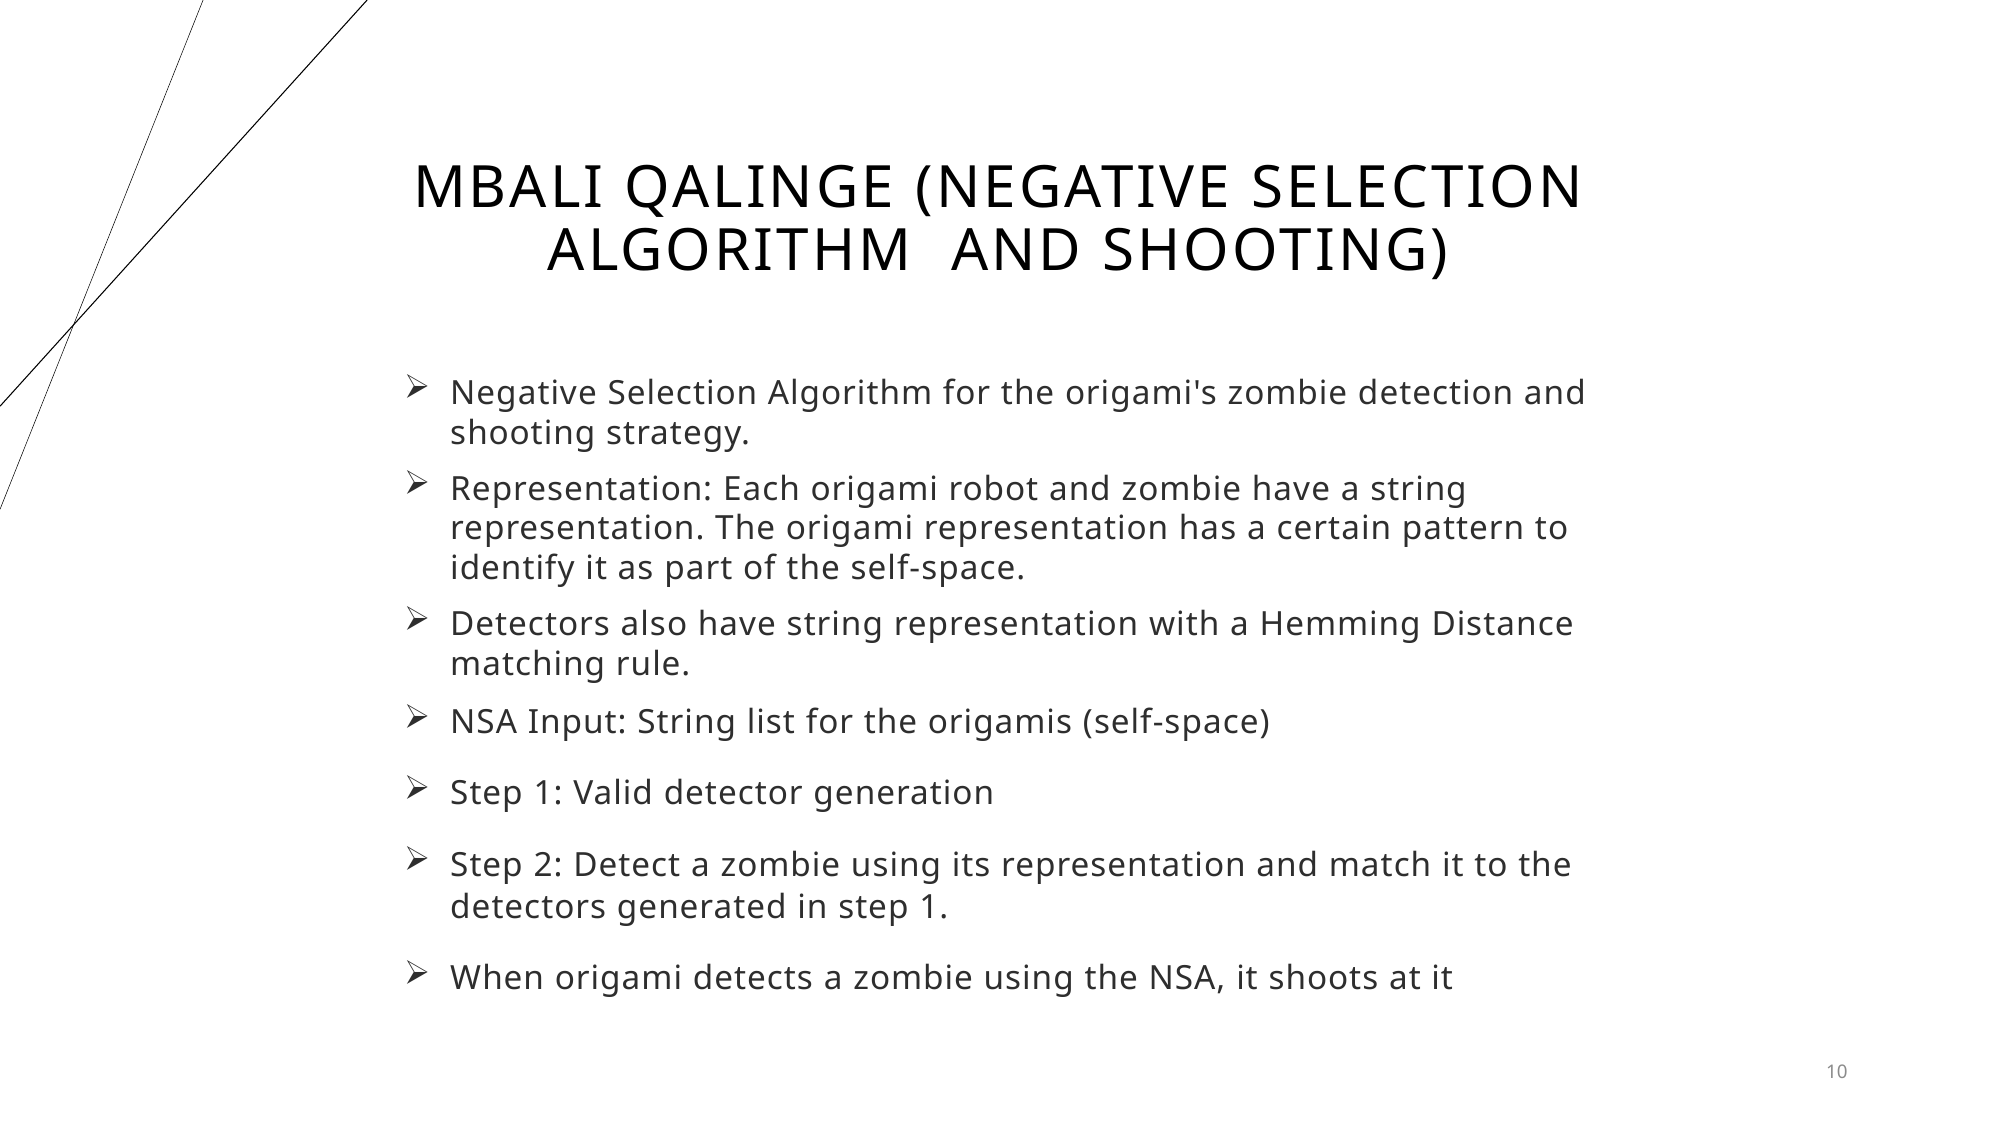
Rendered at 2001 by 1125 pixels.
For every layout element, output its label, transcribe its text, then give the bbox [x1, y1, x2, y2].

list Negative Selection Algorithm for the origami's zombie detection and shooting strategy. Representation: Each origami robot and zombie have a string representation. The origami representation has a certain pattern to identify it as part of the self-space. Detectors also have string representation with a Hemming Distance matching rule. NSA Input: String list for the origamis (self-space) Step 1: Valid detector generation Step 2: Detect a zombie using its representation and match it to the detectors generated in step 1. When origami detects a zombie using the NSA, it shoots at it [389, 363, 1711, 1008]
title Mbali Qalinge (Negative selection algorithm and shooting) [309, 146, 1691, 364]
slide_number 10 [1412, 1042, 1863, 1103]
